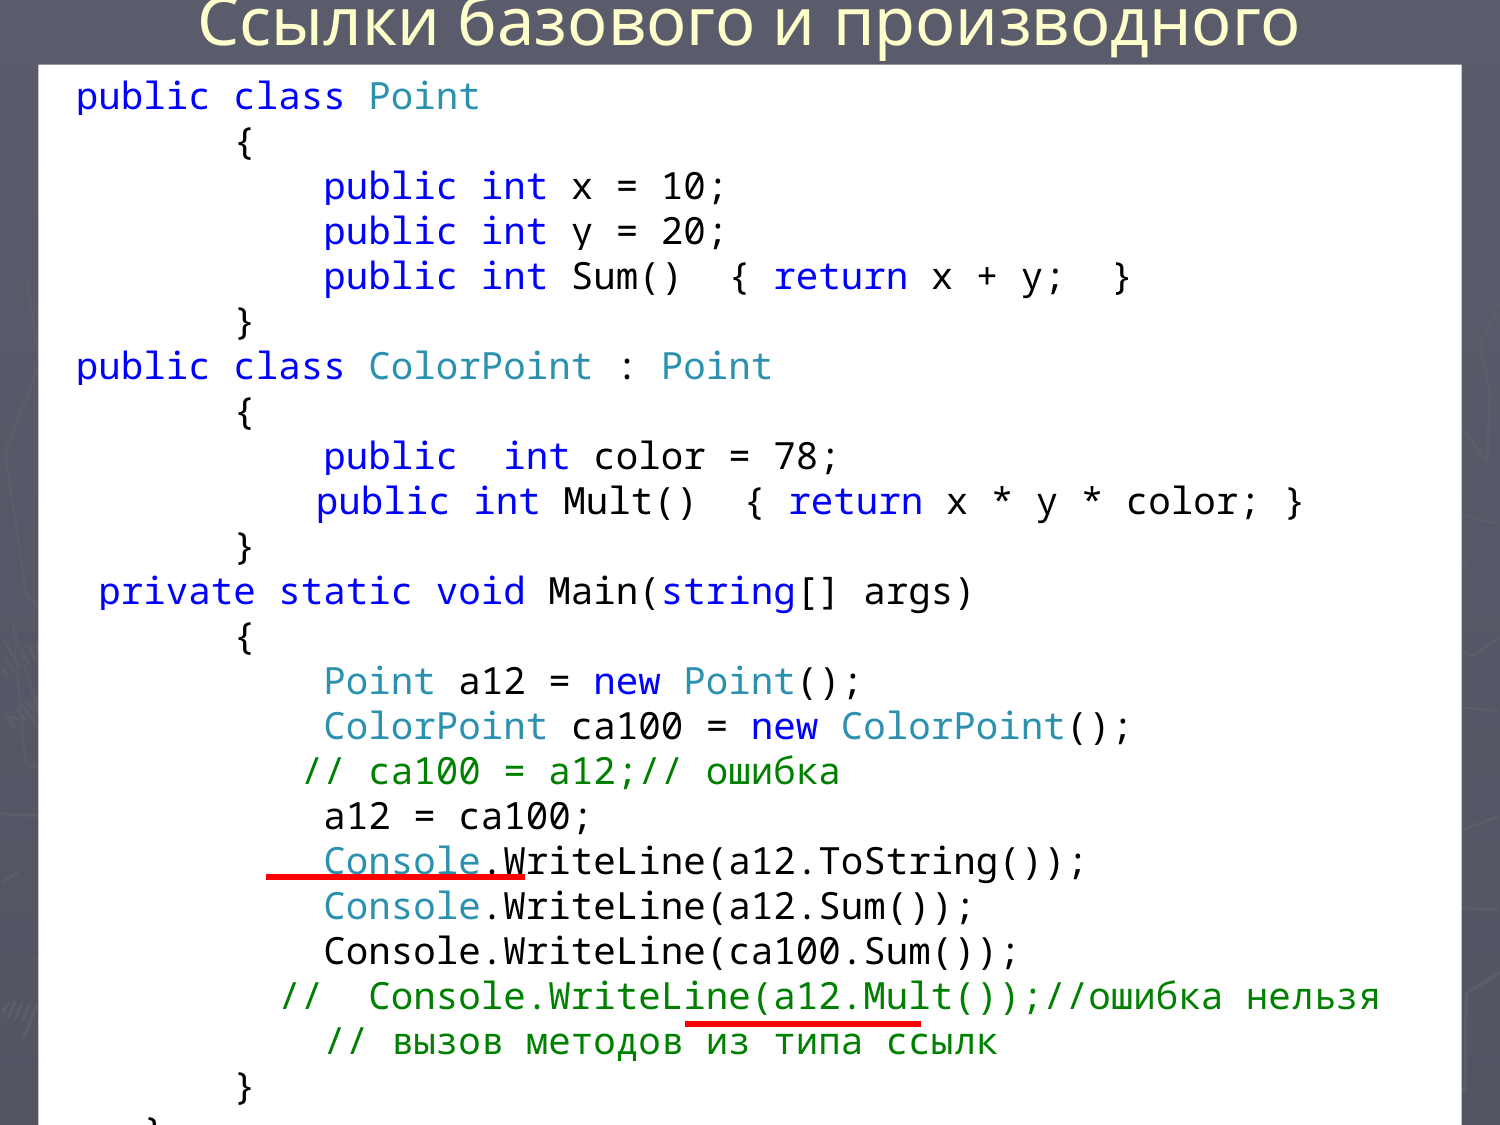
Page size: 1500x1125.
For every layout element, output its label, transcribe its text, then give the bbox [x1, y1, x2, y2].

title Ссылки базового и производного классов [49, 4, 1451, 64]
text_box public class Point { public int x = 10; public int y = 20; public int Sum() { return x + y; } } public class ColorPoint : Point { public int color = 78; public int Mult() { return x * y * color; } } private static void Main(string[] args) { Point a12 = new Point(); ColorPoint ca100 = new ColorPoint(); // ca100 = a12;// ошибка a12 = ca100; Console.WriteLine(a12.ToString()); Console.WriteLine(a12.Sum()); Console.WriteLine(ca100.Sum()); // Console.WriteLine(a12.Mult());//ошибка нельзя // вызов методов из типа ссылк } } [38, 64, 1462, 1125]
